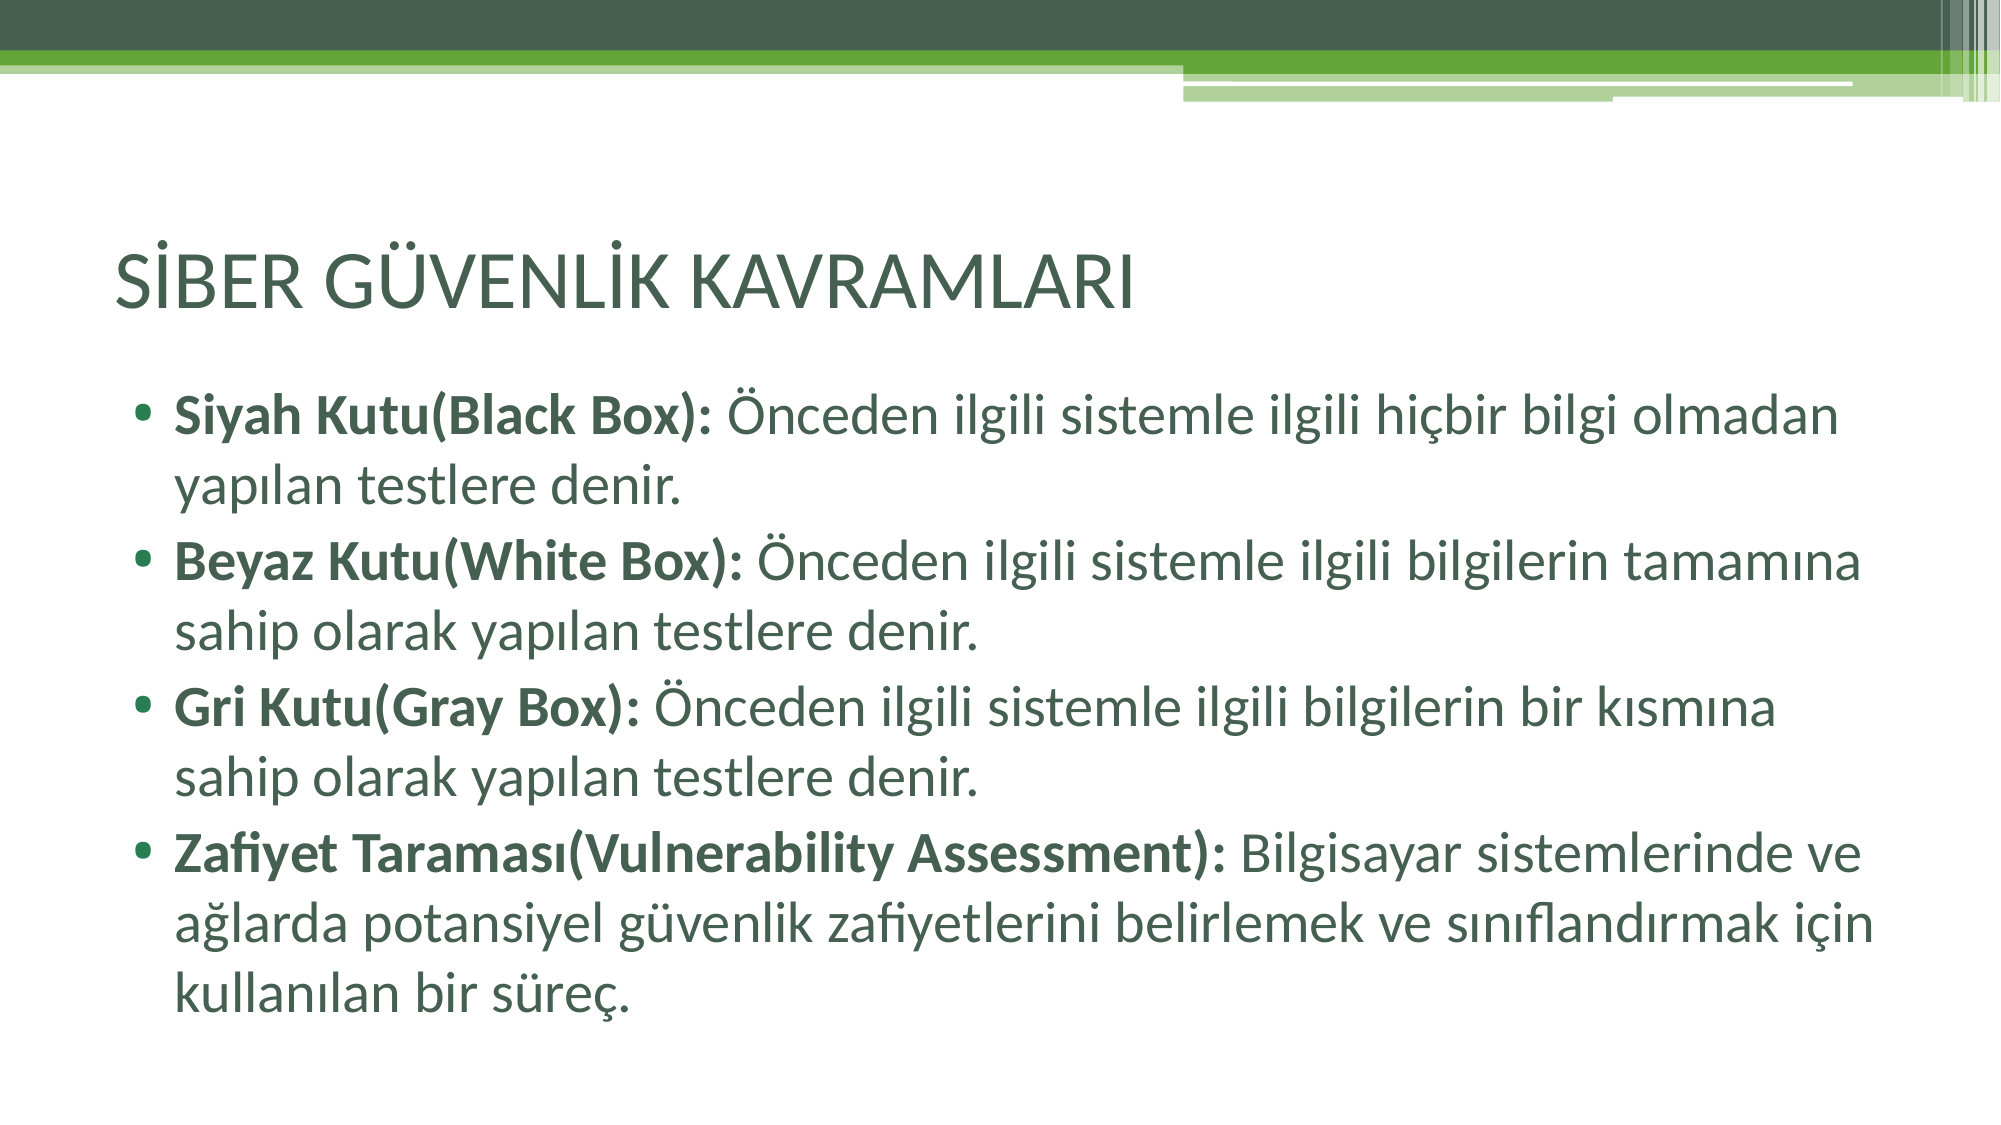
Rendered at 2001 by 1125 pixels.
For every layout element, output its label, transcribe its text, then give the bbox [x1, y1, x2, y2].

title SİBER GÜVENLİK KAVRAMLARI [99, 187, 1900, 363]
list Siyah Kutu(Black Box): Önceden ilgili sistemle ilgili hiçbir bilgi olmadan yapılan testlere denir. Beyaz Kutu(White Box): Önceden ilgili sistemle ilgili bilgilerin tamamına sahip olarak yapılan testlere denir. Gri Kutu(Gray Box): Önceden ilgili sistemle ilgili bilgilerin bir kısmına sahip olarak yapılan testlere denir. Zafiyet Taraması(Vulnerability Assessment): Bilgisayar sistemlerinde ve ağlarda potansiyel güvenlik zafiyetlerini belirlemek ve sınıflandırmak için kullanılan bir süreç. [99, 368, 1900, 1079]
